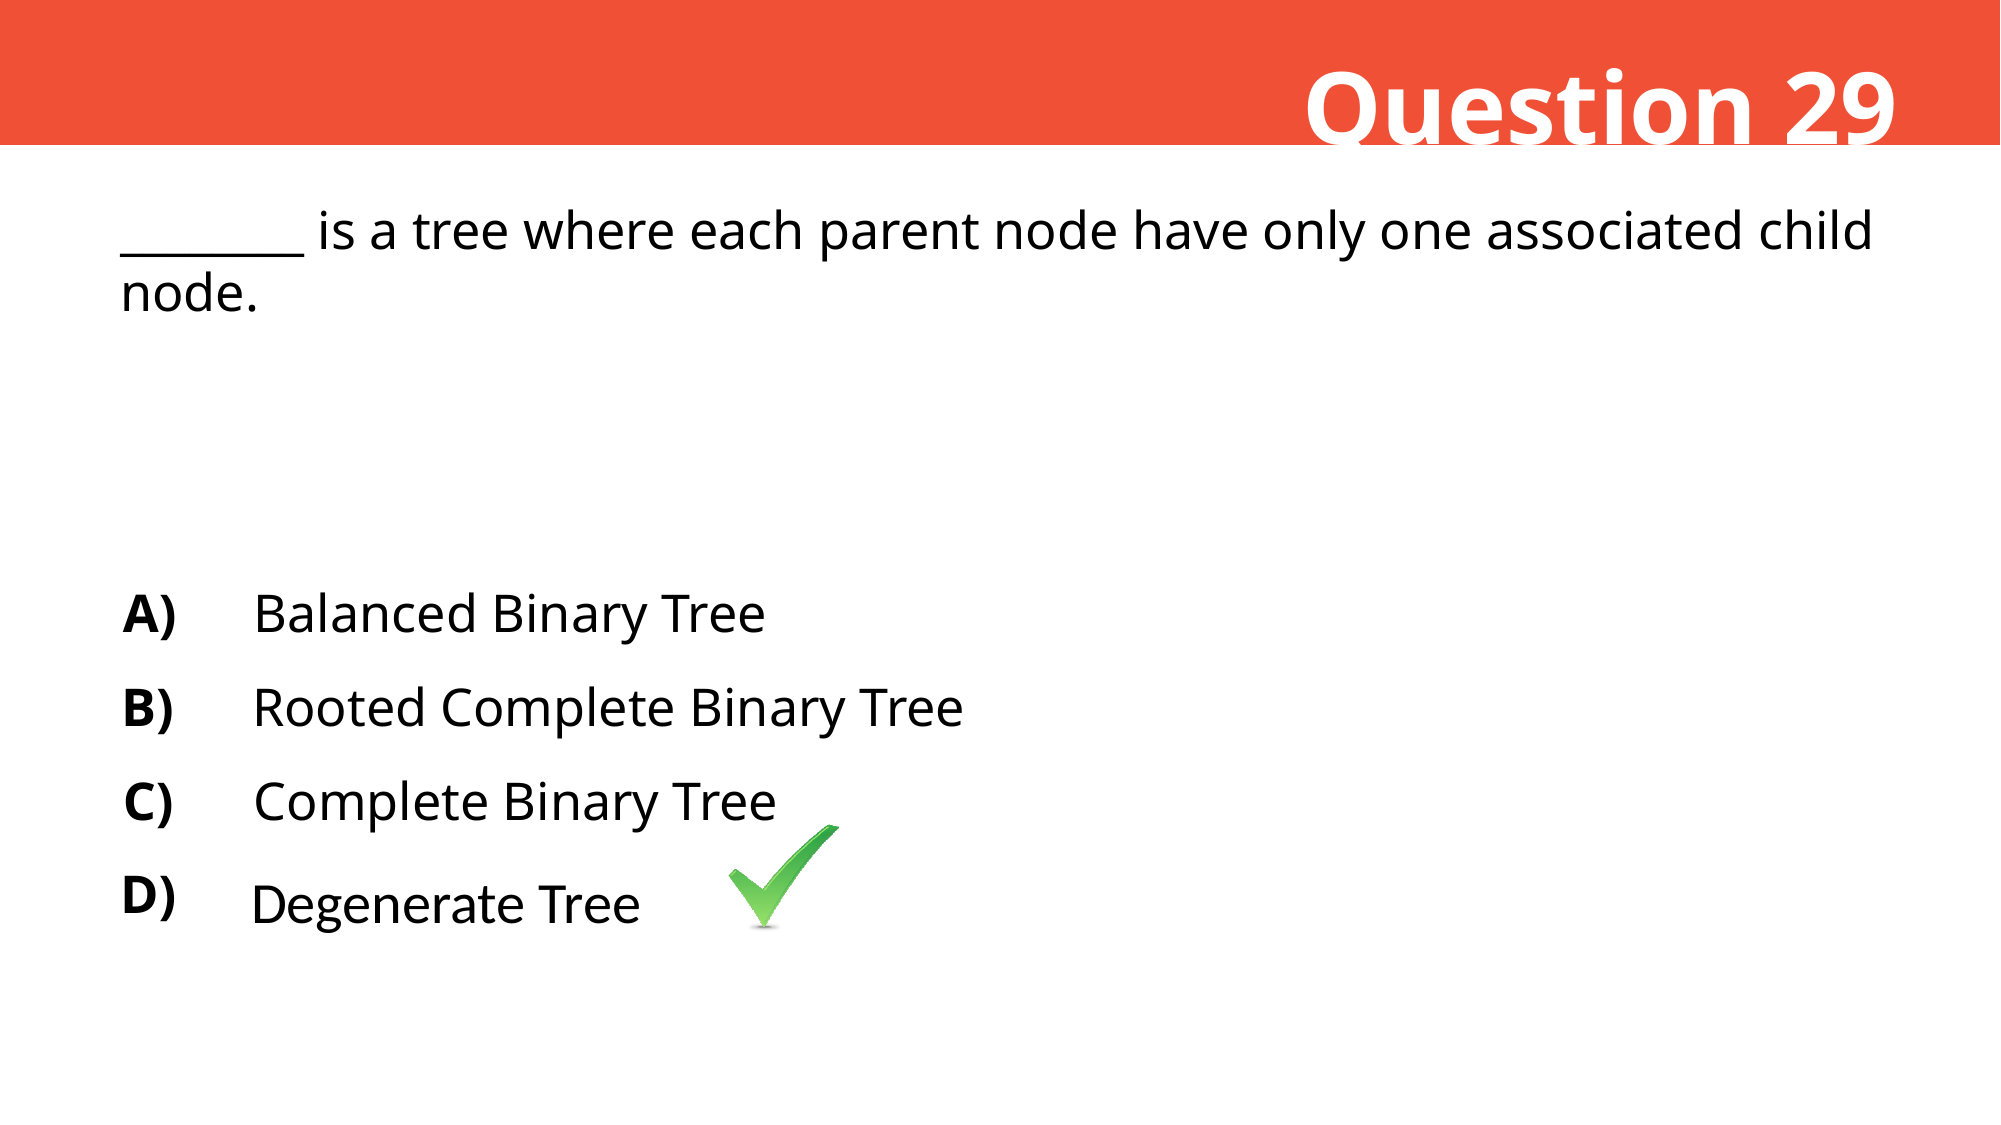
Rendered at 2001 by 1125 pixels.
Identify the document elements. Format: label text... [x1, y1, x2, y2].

text_box B) [106, 635, 221, 745]
text_box D) [105, 822, 220, 932]
text_box Complete Binary Tree [238, 730, 1896, 839]
text_box ________ is a tree where each parent node have only one associated child node. [105, 189, 1895, 330]
text_box Balanced Binary Tree [238, 541, 1896, 651]
text_box Rooted Complete Binary Tree [237, 635, 1894, 745]
text_box A) [107, 541, 223, 651]
text_box Degenerate Tree [236, 822, 1893, 943]
text_box [0, 0, 2000, 147]
text_box C) [107, 730, 223, 839]
text_box Question 29 [638, 37, 1914, 173]
picture [728, 824, 840, 932]
